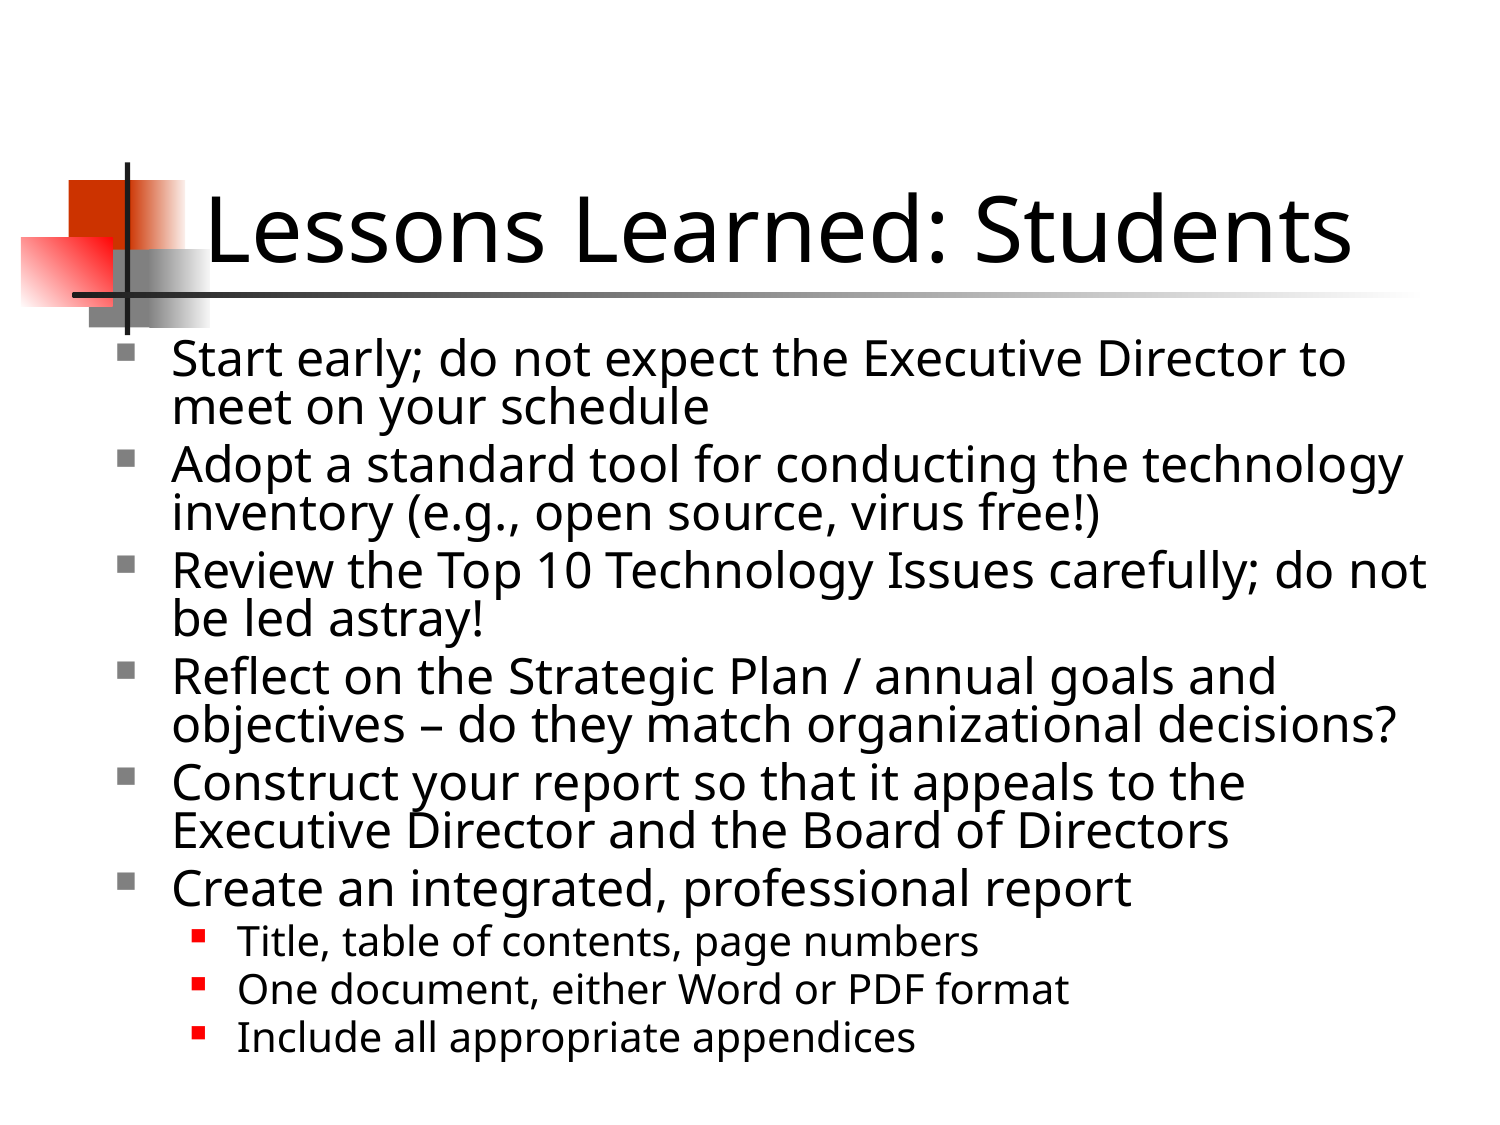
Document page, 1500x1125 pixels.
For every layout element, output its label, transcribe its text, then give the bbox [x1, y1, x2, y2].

title Lessons Learned: Students [188, 101, 1468, 289]
list Start early; do not expect the Executive Director to meet on your schedule Adopt a standard tool for conducting the technology inventory (e.g., open source, virus free!) Review the Top 10 Technology Issues carefully; do not be led astray! Reflect on the Strategic Plan / annual goals and objectives – do they match organizational decisions? Construct your report so that it appeals to the Executive Director and the Board of Directors Create an integrated, professional report Title, table of contents, page numbers One document, either Word or PDF format Include all appropriate appendices [99, 330, 1470, 1101]
